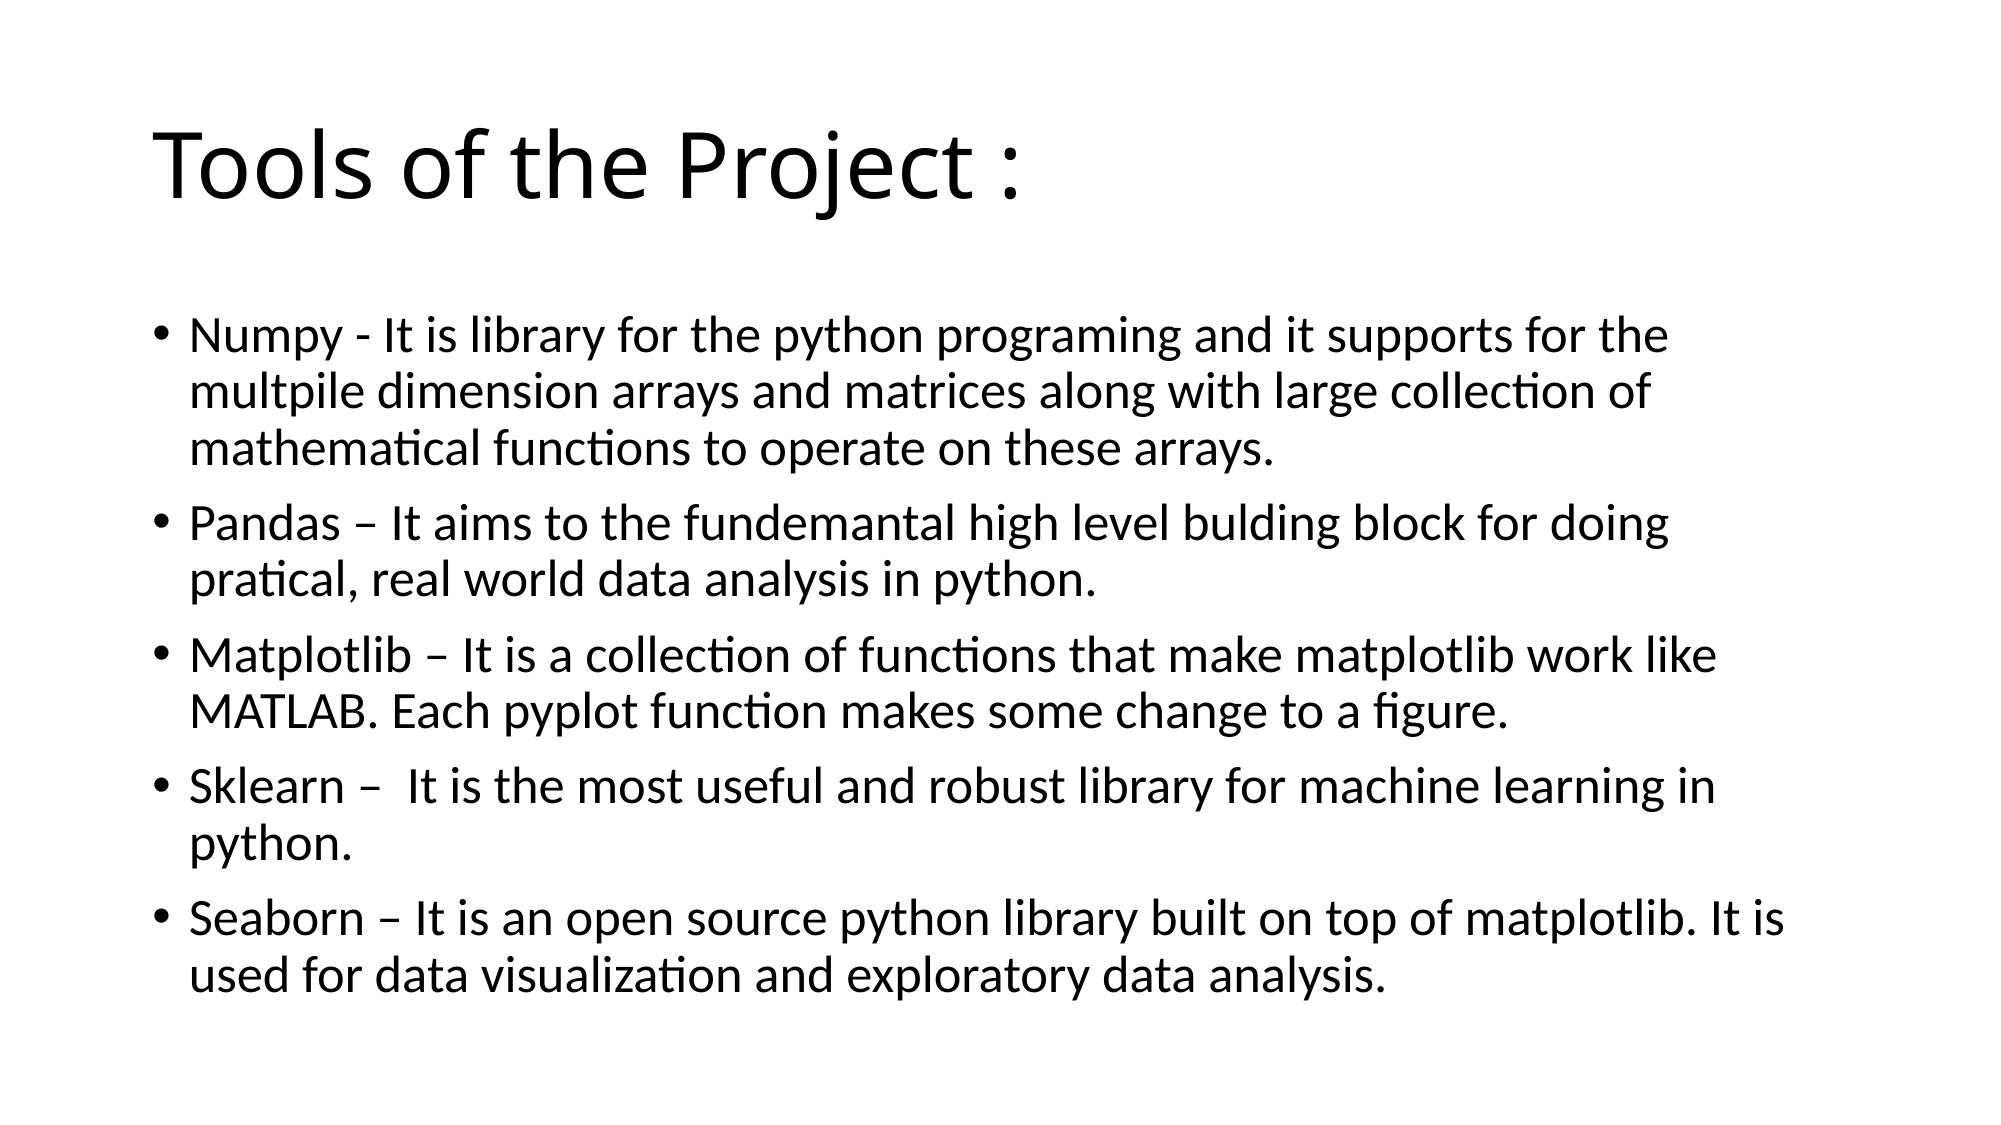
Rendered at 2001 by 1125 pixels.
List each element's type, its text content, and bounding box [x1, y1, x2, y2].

title Tools of the Project : [137, 59, 1863, 278]
list Numpy - It is library for the python programing and it supports for the multpile dimension arrays and matrices along with large collection of mathematical functions to operate on these arrays. Pandas – It aims to the fundemantal high level bulding block for doing pratical, real world data analysis in python. Matplotlib – It is a collection of functions that make matplotlib work like MATLAB. Each pyplot function makes some change to a figure. Sklearn – It is the most useful and robust library for machine learning in python. Seaborn – It is an open source python library built on top of matplotlib. It is used for data visualization and exploratory data analysis. [137, 299, 1863, 1014]
